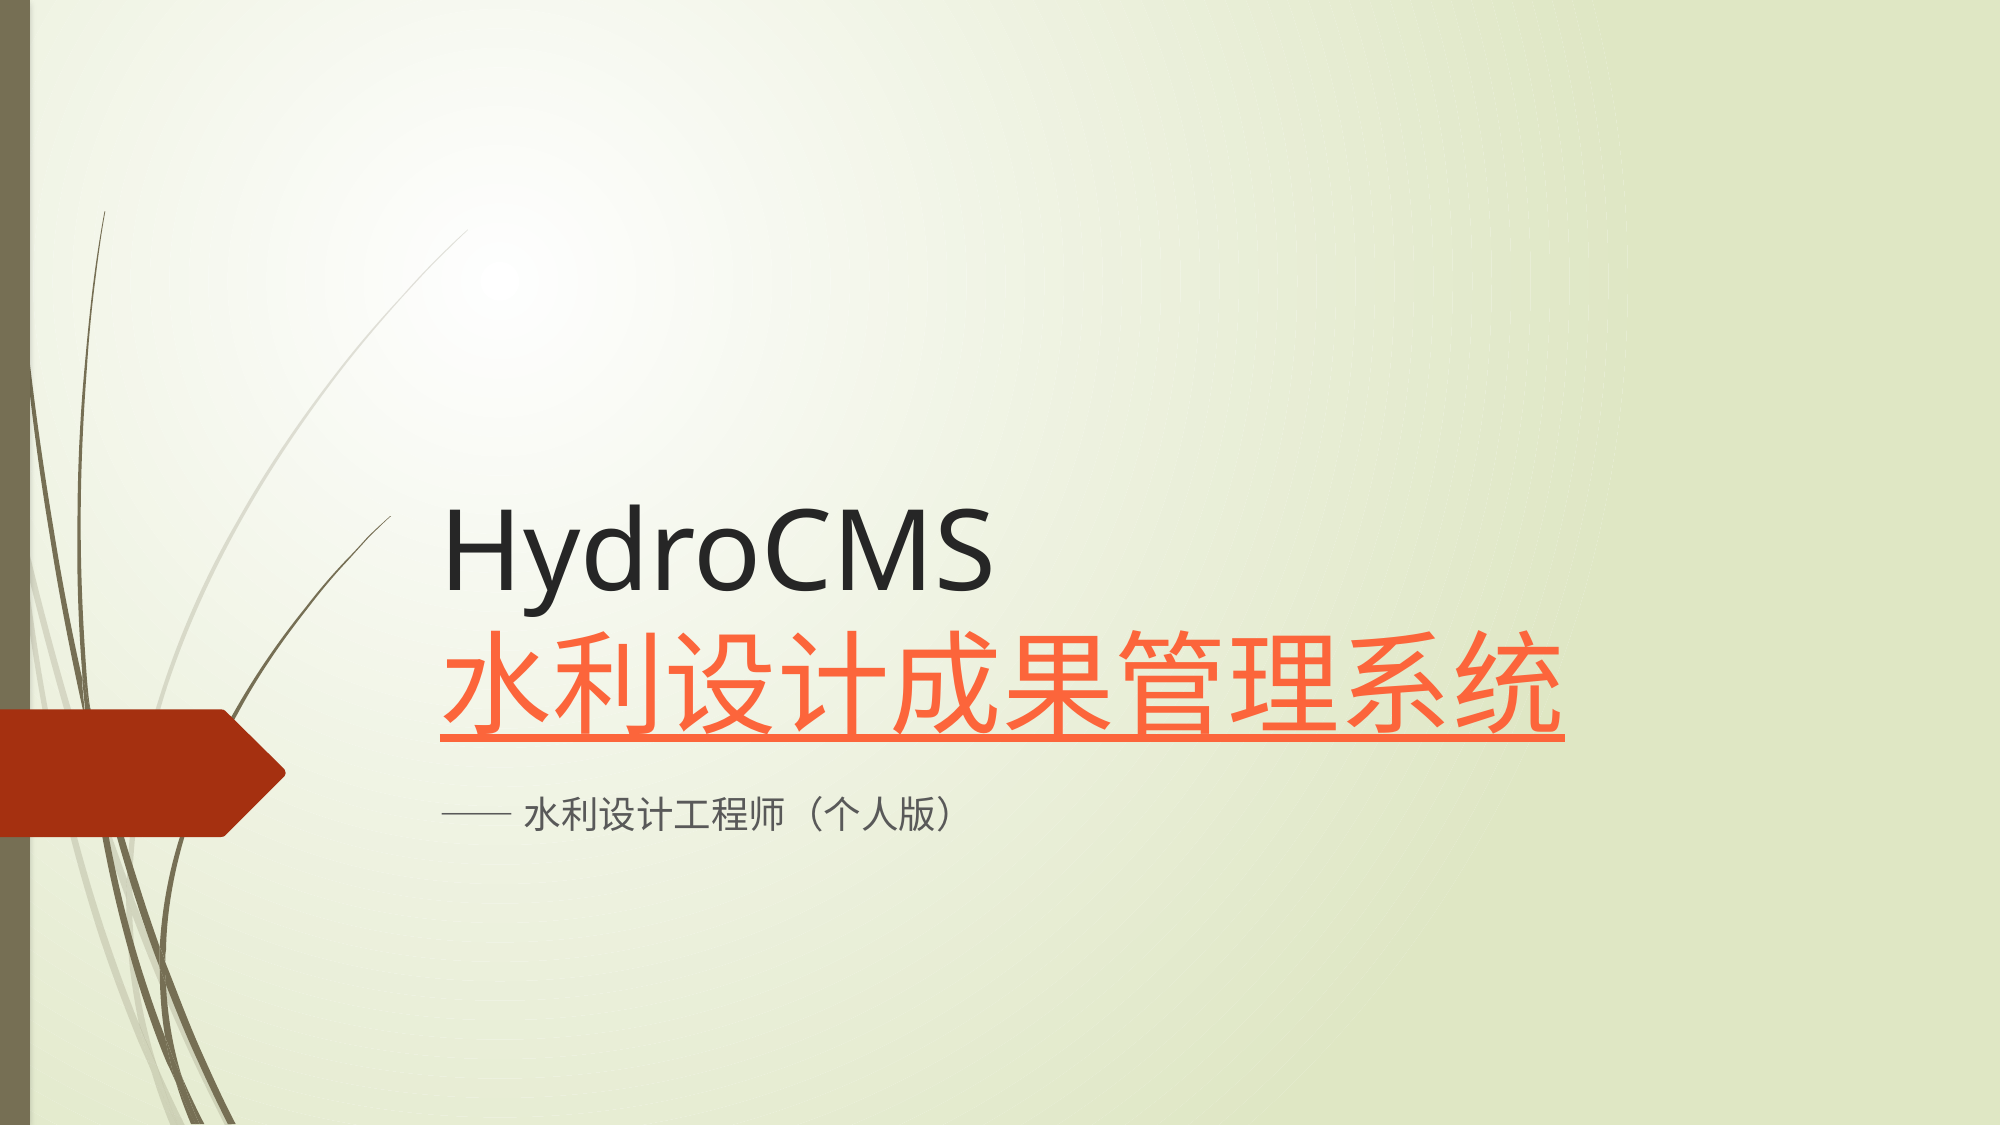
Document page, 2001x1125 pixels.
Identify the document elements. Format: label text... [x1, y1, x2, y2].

title HydroCMS 水利设计成果管理系统 [424, 412, 1888, 783]
subtitle ——水利设计工程师（个人版） [424, 783, 1888, 969]
